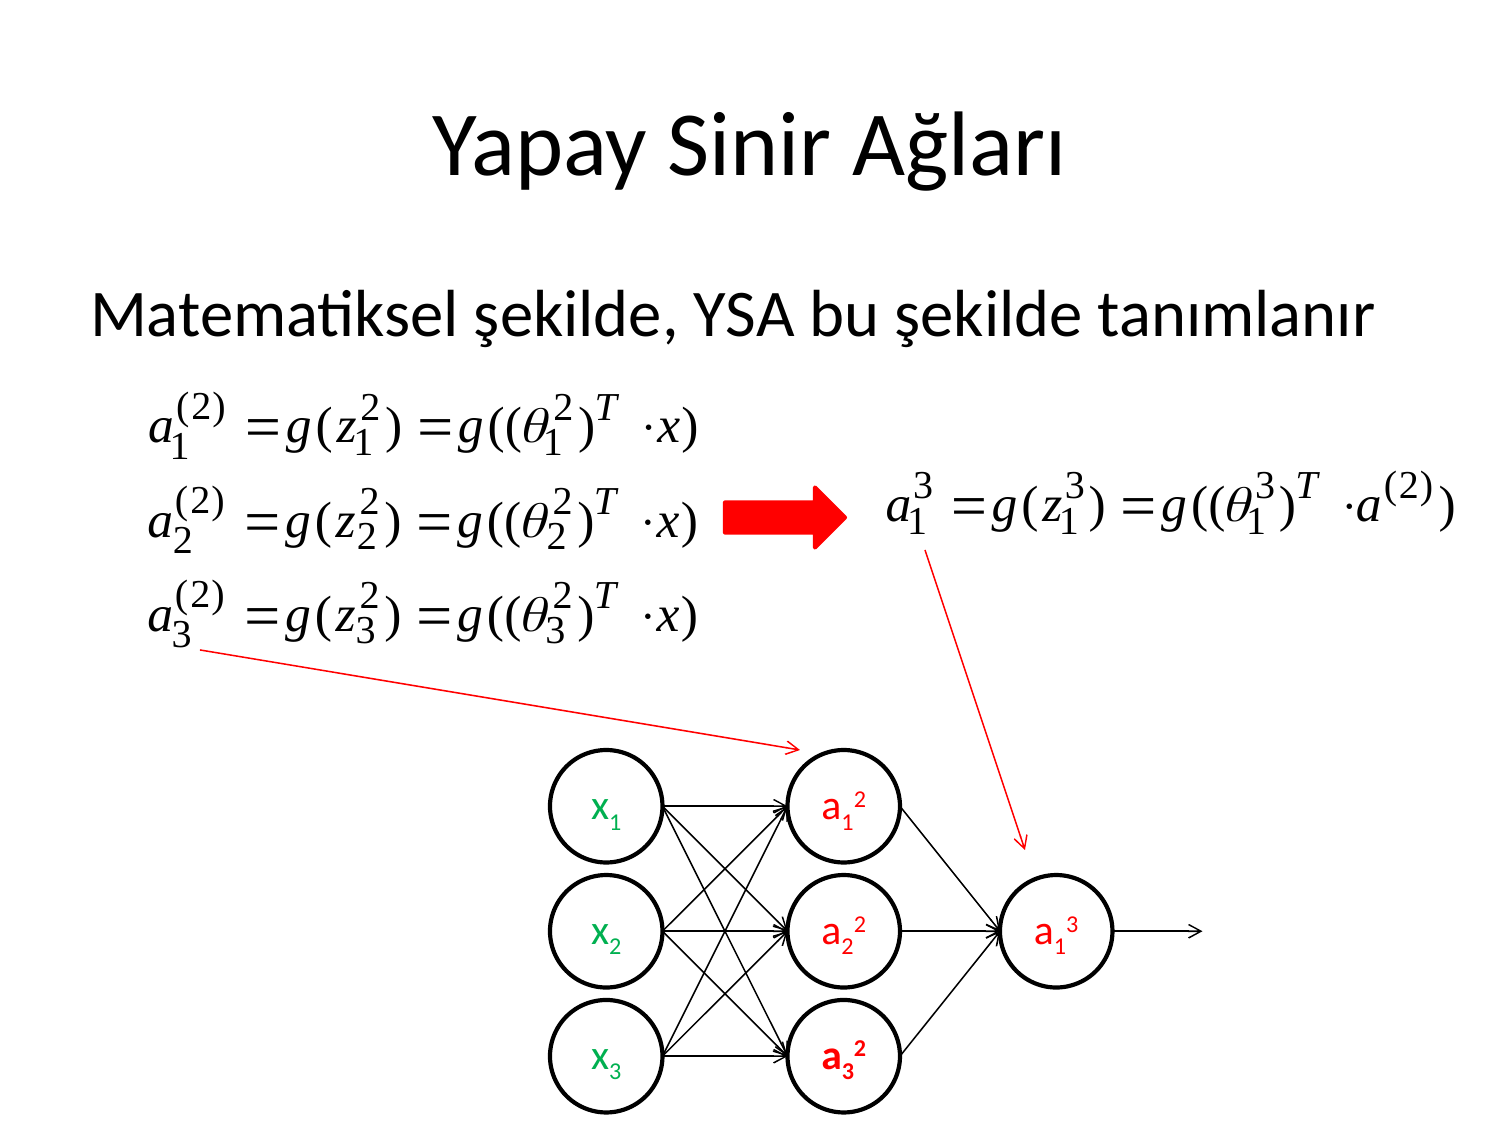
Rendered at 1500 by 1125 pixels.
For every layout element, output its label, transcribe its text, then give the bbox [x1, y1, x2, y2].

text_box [874, 453, 1471, 551]
text_box [722, 485, 848, 550]
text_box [137, 374, 710, 468]
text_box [924, 549, 1026, 851]
title Yapay Sinir Ağları [75, 45, 1425, 233]
list Matematiksel şekilde, YSA bu şekilde tanımlanır [75, 262, 1425, 1063]
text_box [136, 468, 710, 562]
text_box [199, 649, 801, 751]
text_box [136, 563, 710, 666]
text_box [549, 749, 1203, 1113]
